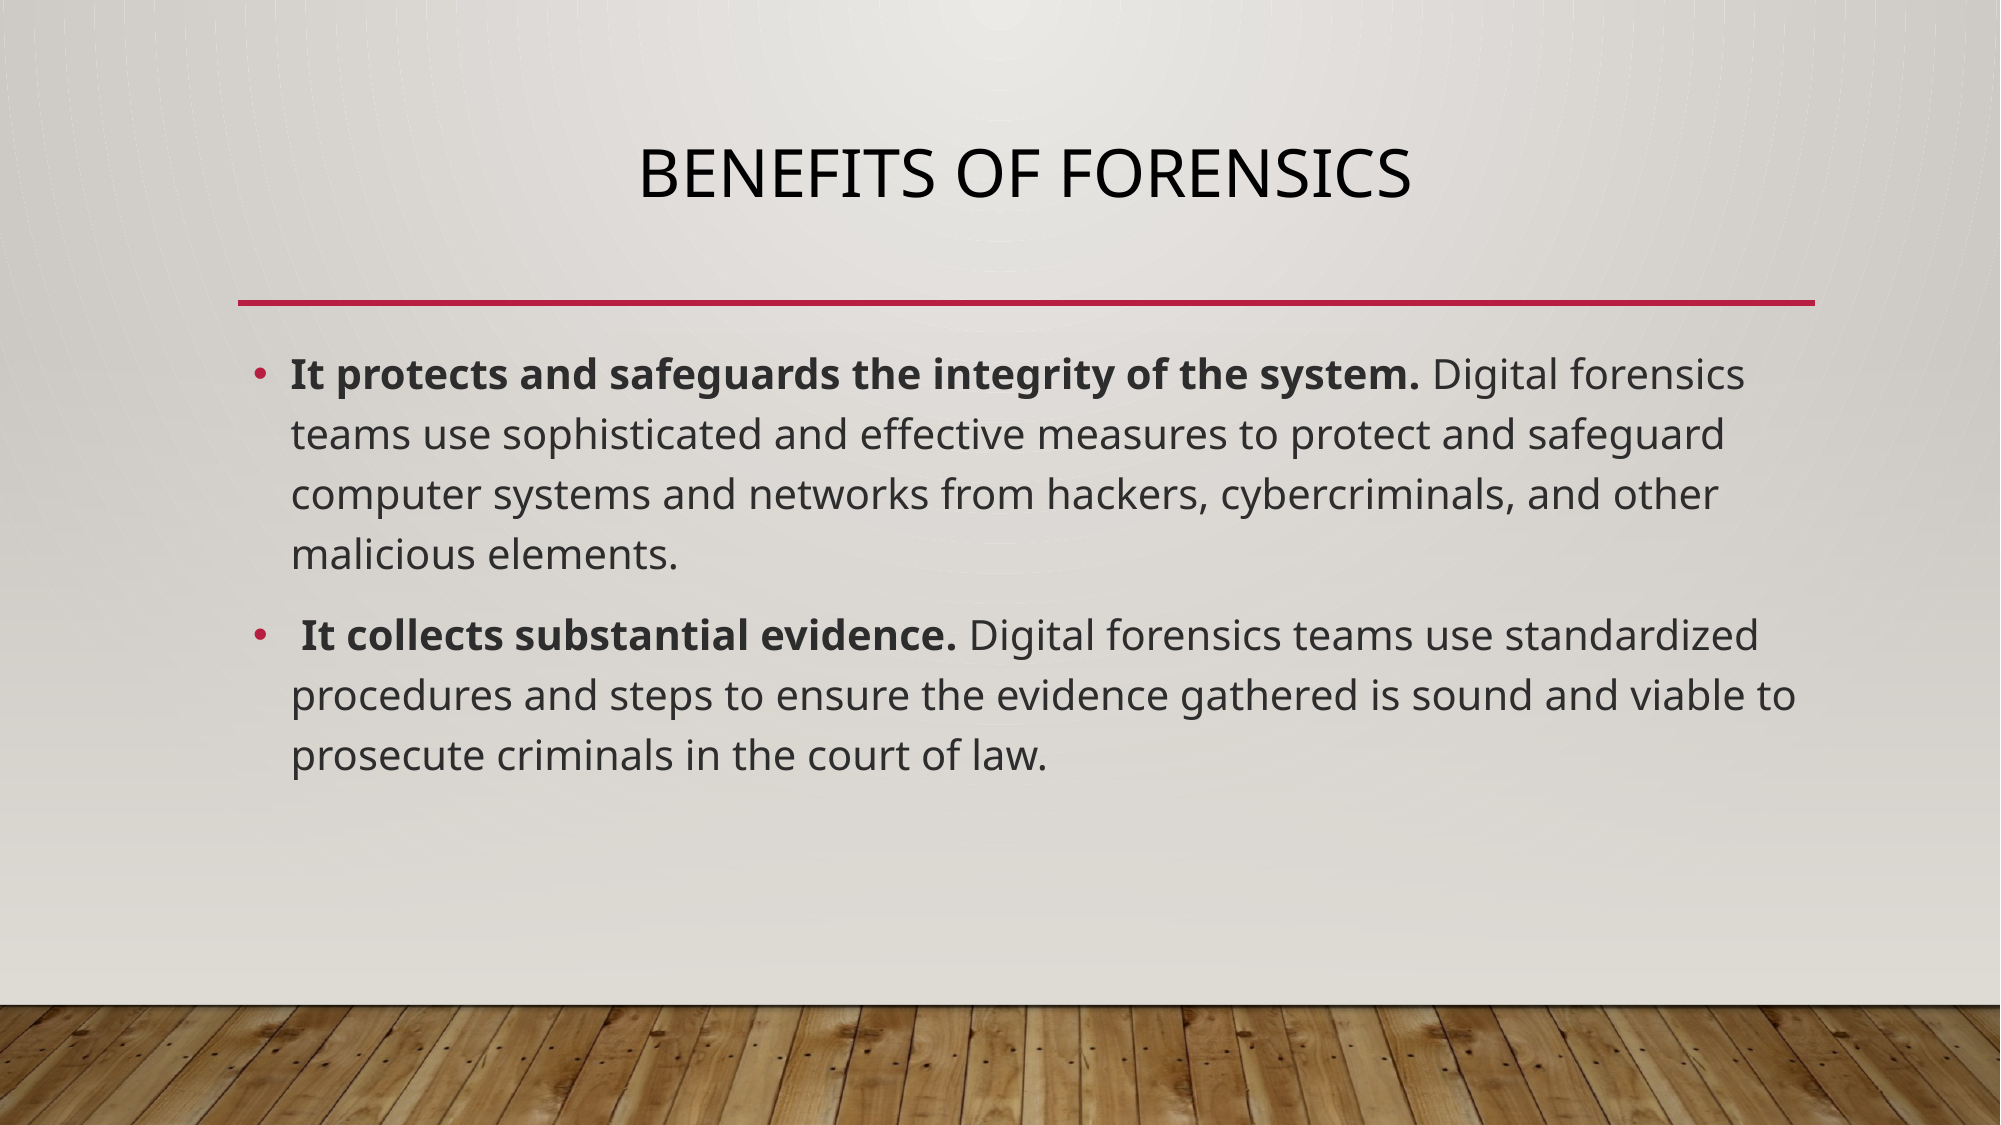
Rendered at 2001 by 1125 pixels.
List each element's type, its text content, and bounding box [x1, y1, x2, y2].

title Benefits of forensics [238, 131, 1814, 305]
picture [0, 1005, 2000, 1125]
list It protects and safeguards the integrity of the system. Digital forensics teams use sophisticated and effective measures to protect and safeguard computer systems and networks from hackers, cybercriminals, and other malicious elements. It collects substantial evidence. Digital forensics teams use standardized procedures and steps to ensure the evidence gathered is sound and viable to prosecute criminals in the court of law. [238, 330, 1814, 897]
